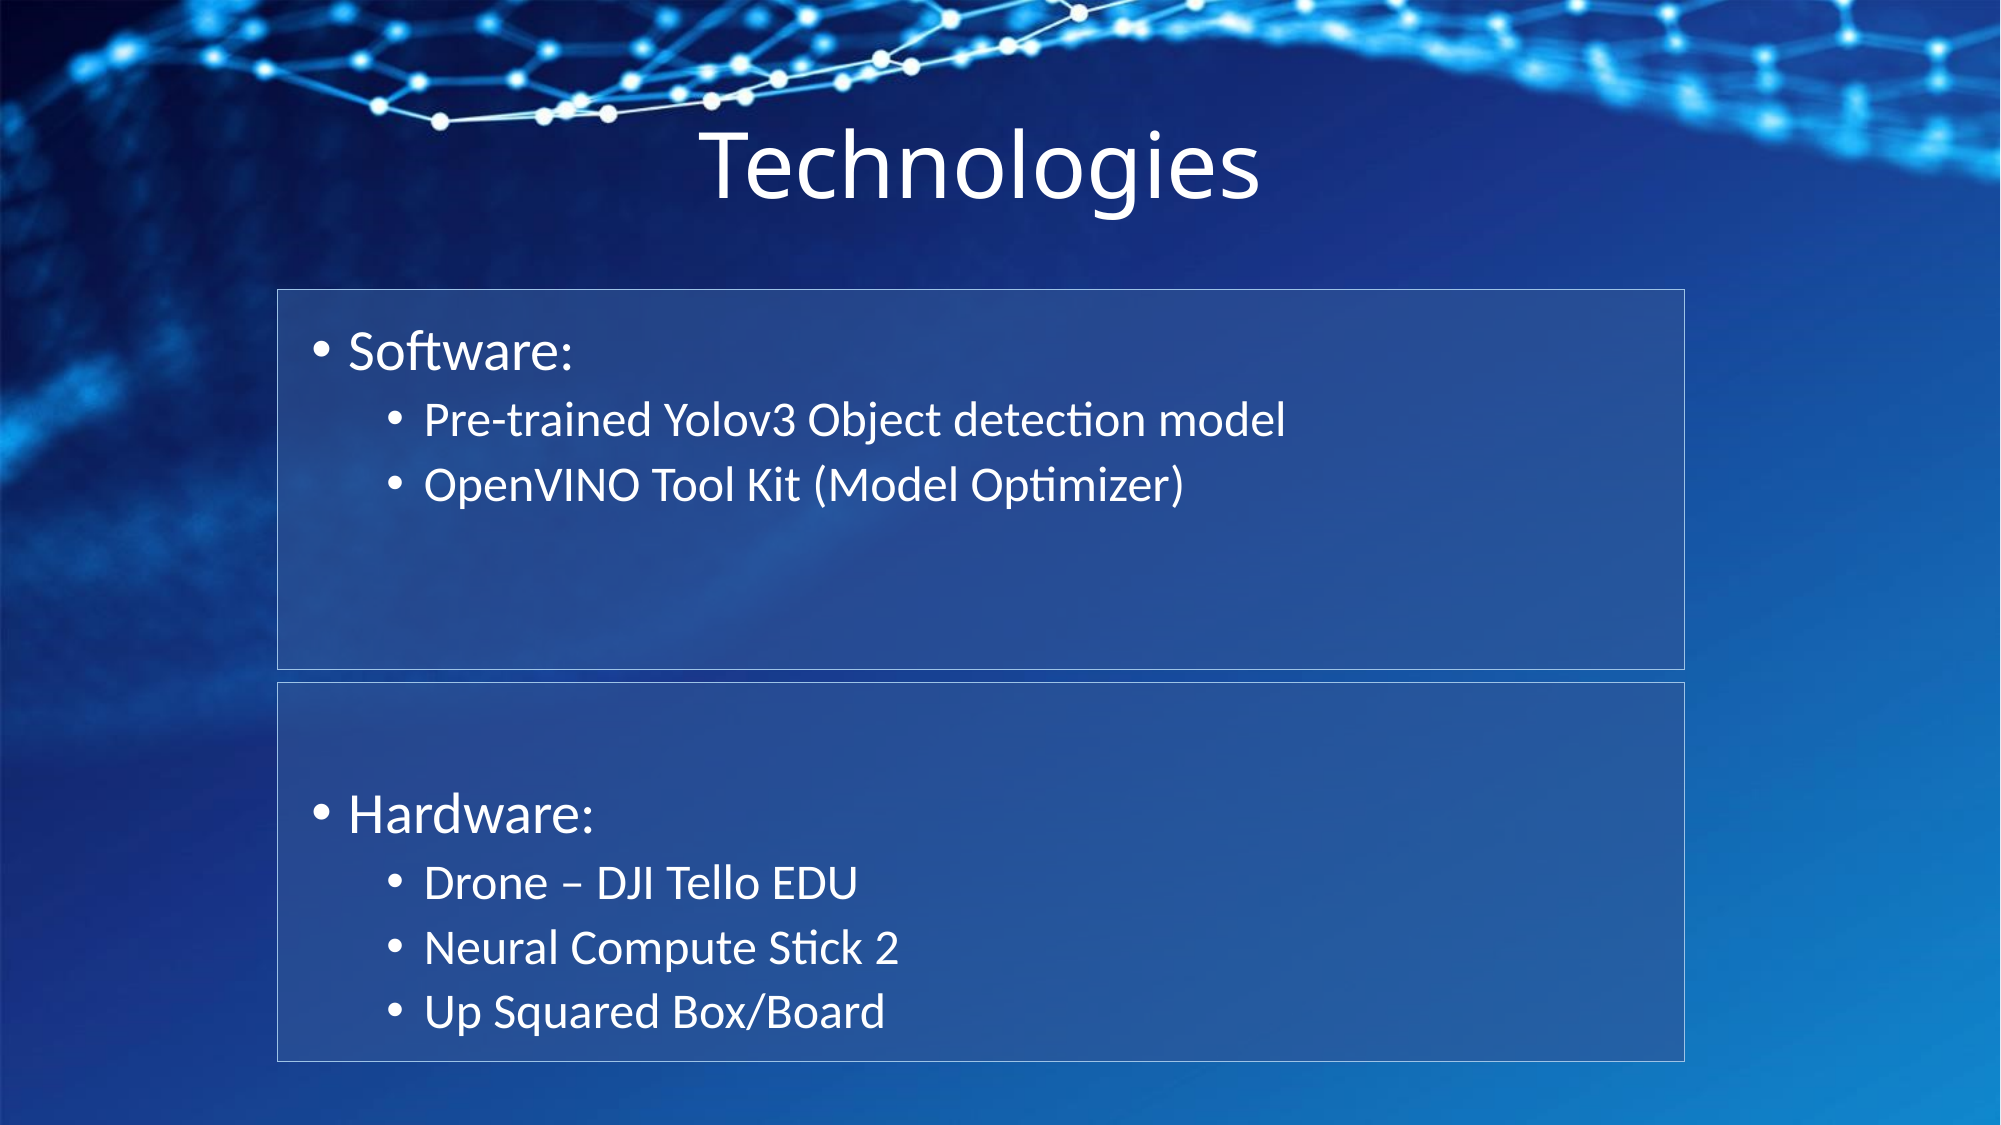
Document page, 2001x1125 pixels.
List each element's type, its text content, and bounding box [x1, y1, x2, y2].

title Technologies [118, 59, 1844, 278]
list Software: Pre-trained Yolov3 Object detection model OpenVINO Tool Kit (Model Optimizer) Hardware: Drone – DJI Tello EDU Neural Compute Stick 2 Up Squared Box/Board [296, 312, 2000, 1027]
text_box [277, 682, 1685, 1062]
text_box [277, 289, 1685, 670]
picture [0, 0, 2001, 1125]
